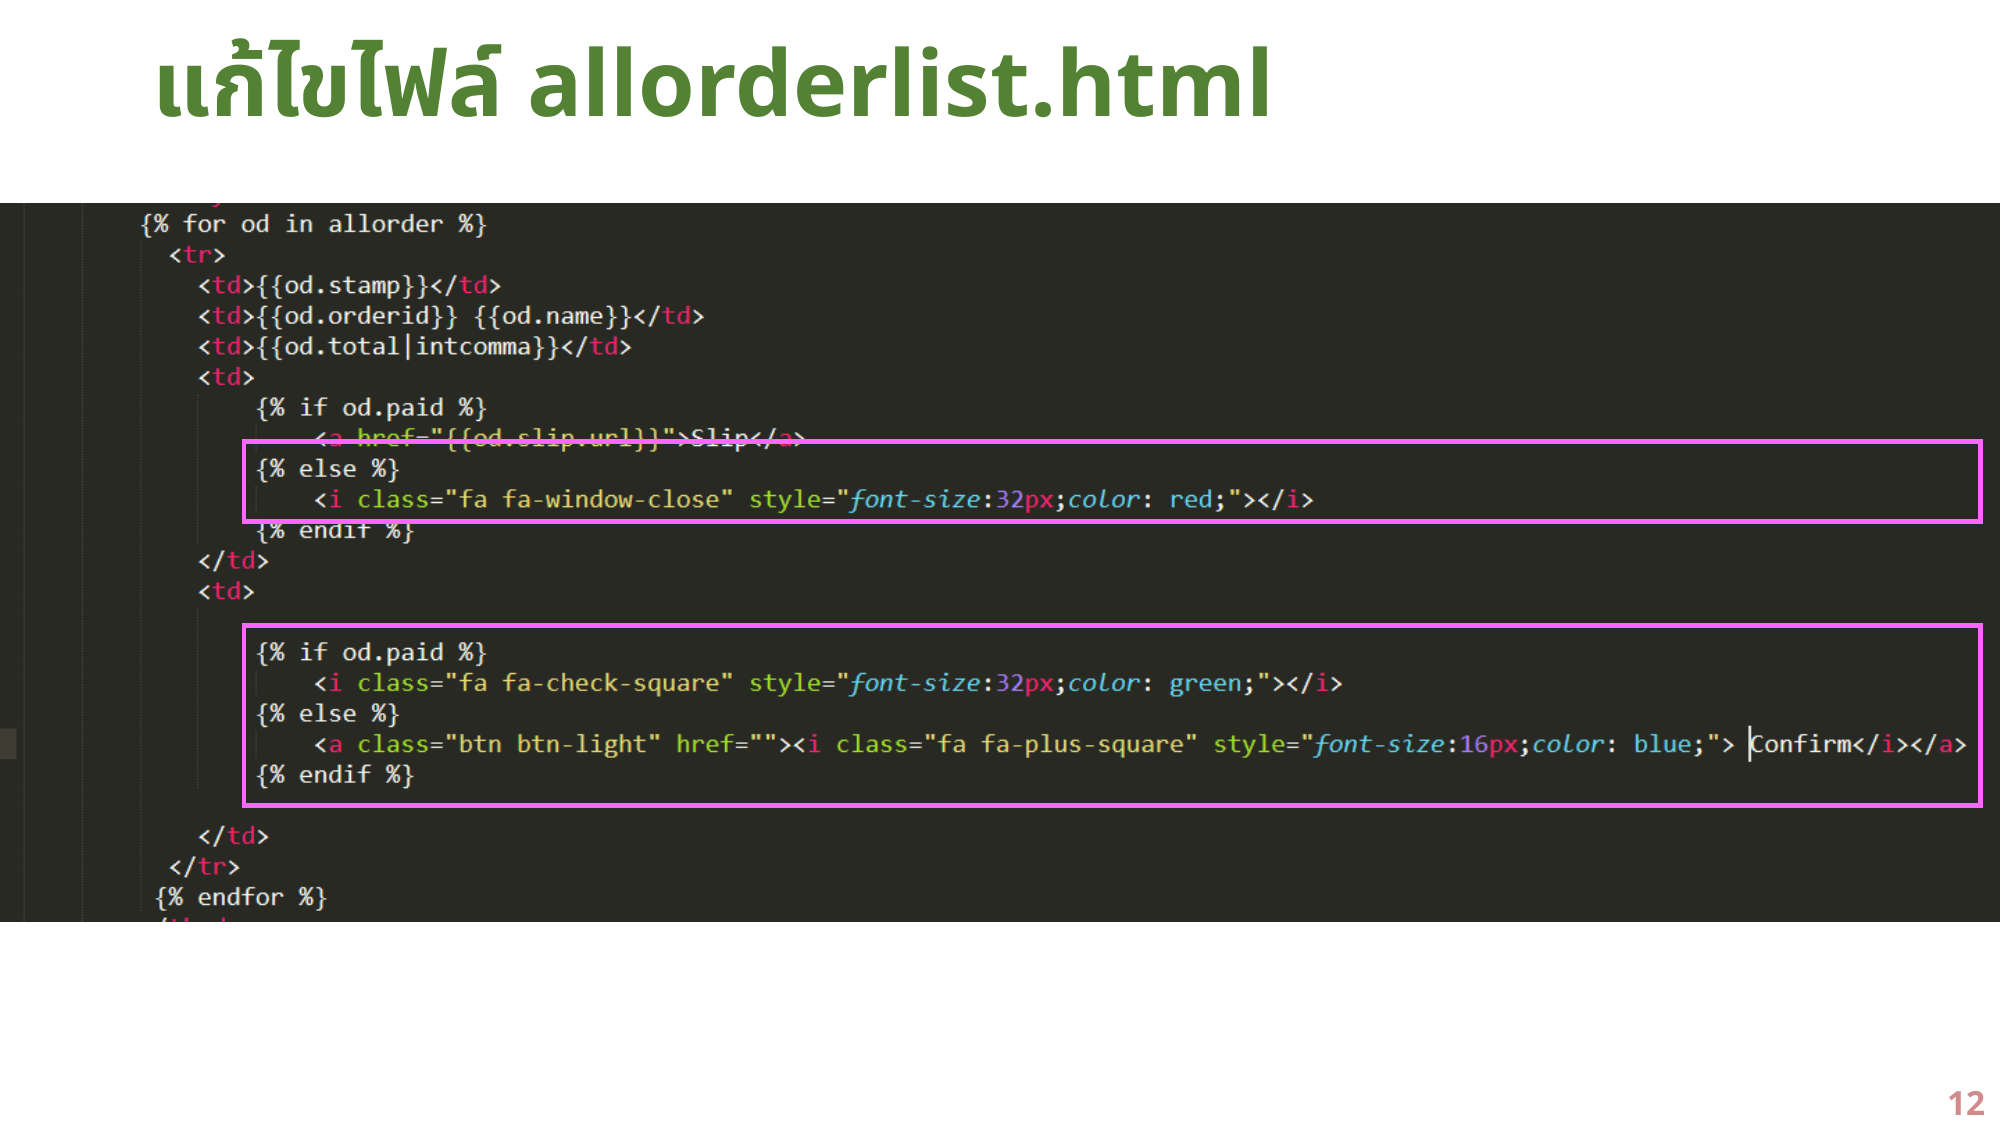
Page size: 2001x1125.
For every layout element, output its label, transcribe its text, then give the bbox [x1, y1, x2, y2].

slide_number 12 [1550, 1083, 2000, 1125]
picture [0, 203, 2000, 922]
title แก้ไขไฟล์ allorderlist.html [137, 22, 1863, 153]
